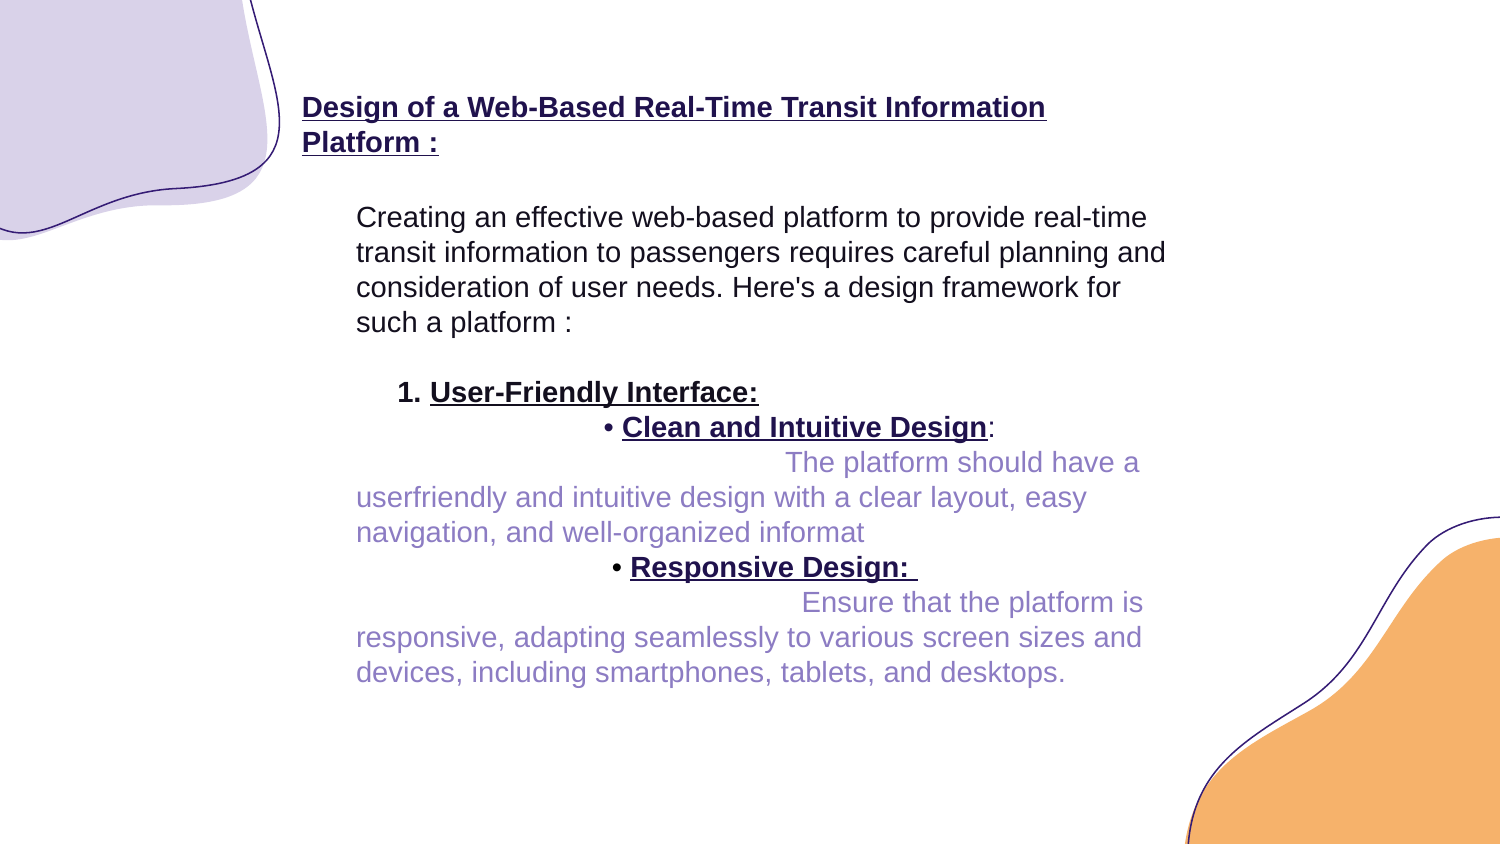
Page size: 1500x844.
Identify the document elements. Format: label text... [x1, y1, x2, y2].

text_box Creating an effective web-based platform to provide real-time transit information to passengers requires careful planning and consideration of user needs. Here's a design framework for such a platform : 1. User-Friendly Interface: • Clean and Intuitive Design: The platform should have a userfriendly and intuitive design with a clear layout, easy navigation, and well-organized informat • Responsive Design: Ensure that the platform is responsive, adapting seamlessly to various screen sizes and devices, including smartphones, tablets, and desktops. [341, 191, 1198, 731]
text_box Design of a Web-Based Real-Time Transit Information Platform : [287, 81, 1144, 167]
